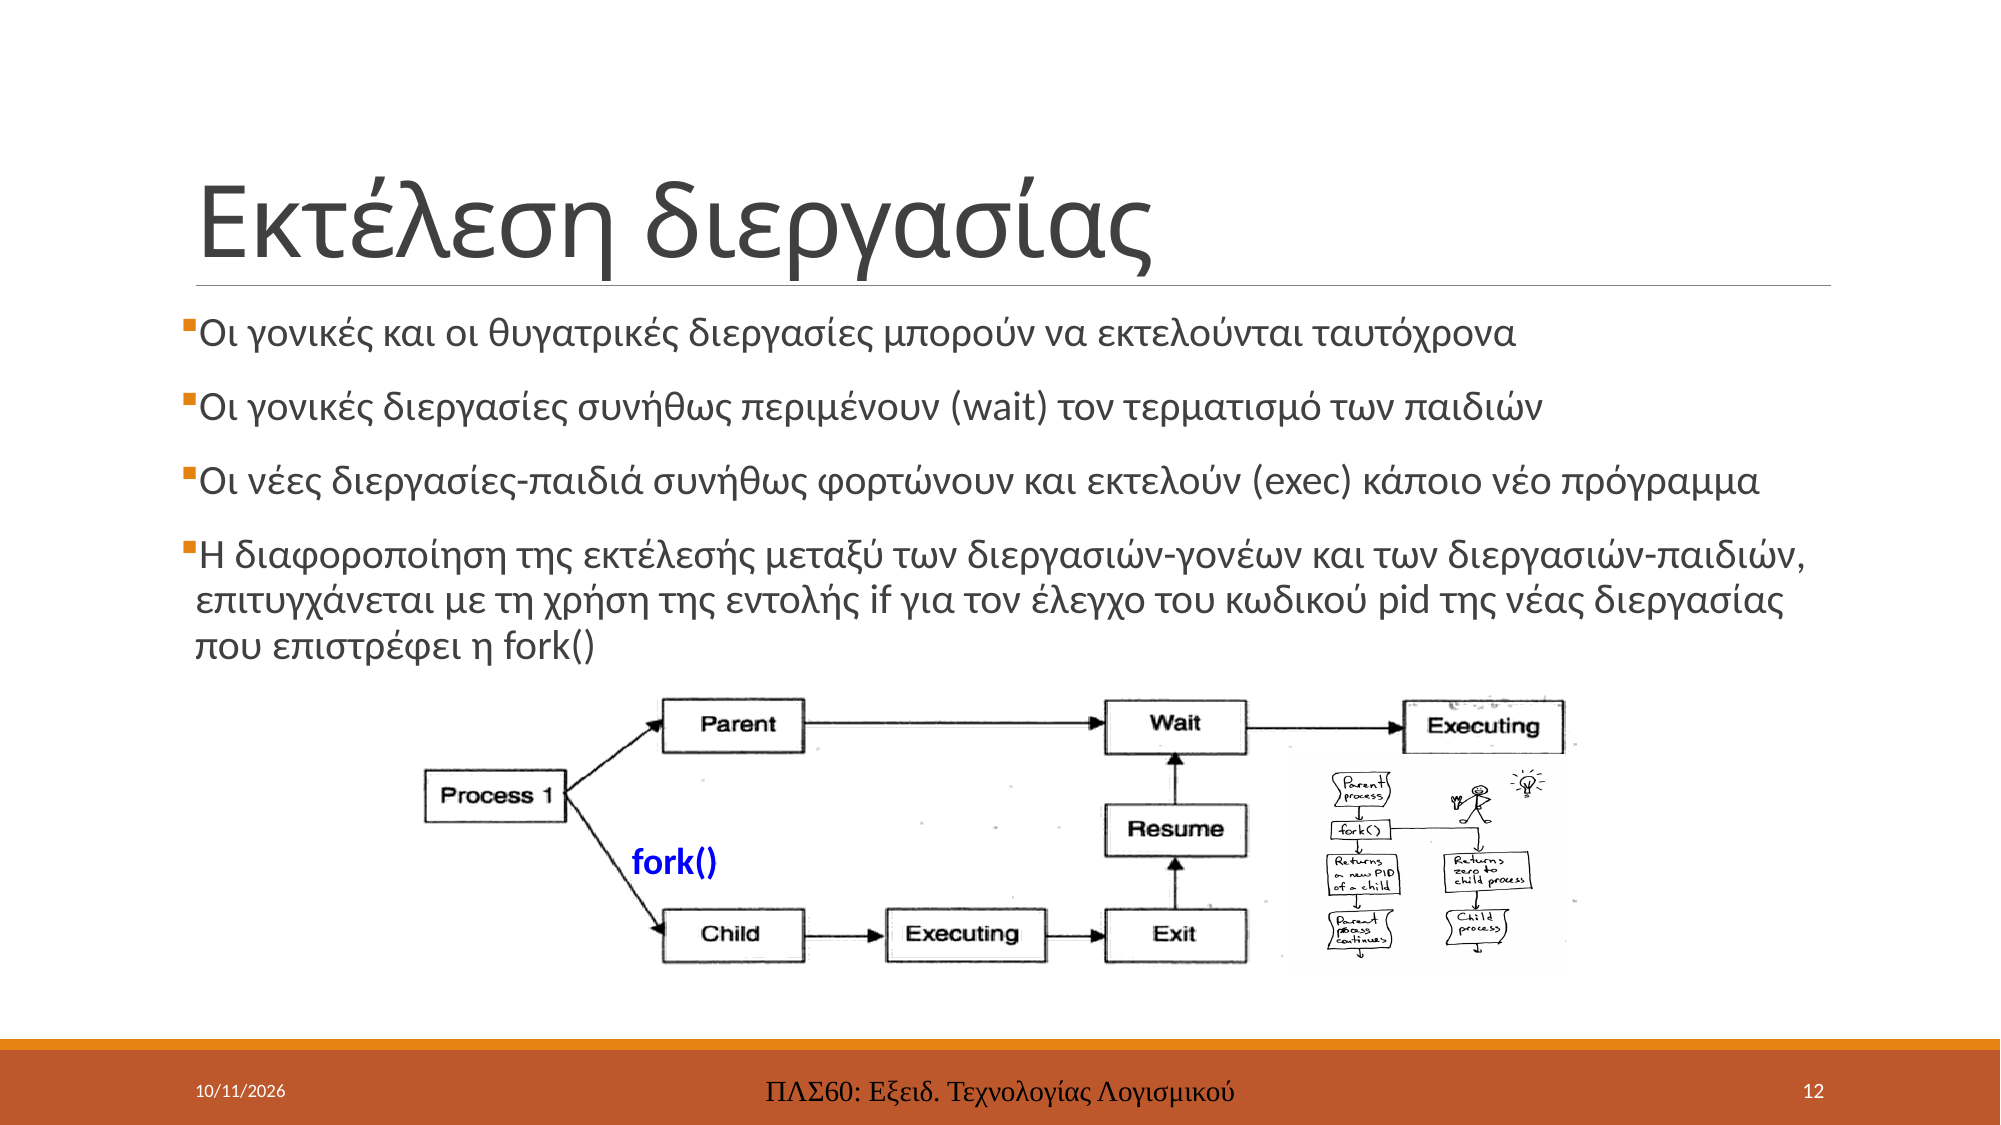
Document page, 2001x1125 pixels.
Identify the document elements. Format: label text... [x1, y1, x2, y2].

title Εκτέλεση διεργασίας [180, 47, 1830, 285]
list Οι γονικές και οι θυγατρικές διεργασίες μπορούν να εκτελούνται ταυτόχρονα Οι γονικές διεργασίες συνήθως περιμένουν (wait) τον τερματισμό των παιδιών Οι νέες διεργασίες-παιδιά συνήθως φορτώνουν και εκτελούν (exec) κάποιο νέο πρόγραμμα Η διαφοροποίηση της εκτέλεσής μεταξύ των διεργασιών-γονέων και των διεργασιών-παιδιών, επιτυγχάνεται με τη χρήση της εντολής if για τον έλεγχο του κωδικού pid της νέας διεργασίας που επιστρέφει η fork() [180, 302, 1830, 963]
footer ΠΛΣ60: Εξειδ. Τεχνολογίας Λογισμικού [604, 1059, 1396, 1120]
slide_number 12 [1624, 1059, 1840, 1120]
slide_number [180, 1059, 586, 1120]
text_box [423, 686, 1577, 973]
